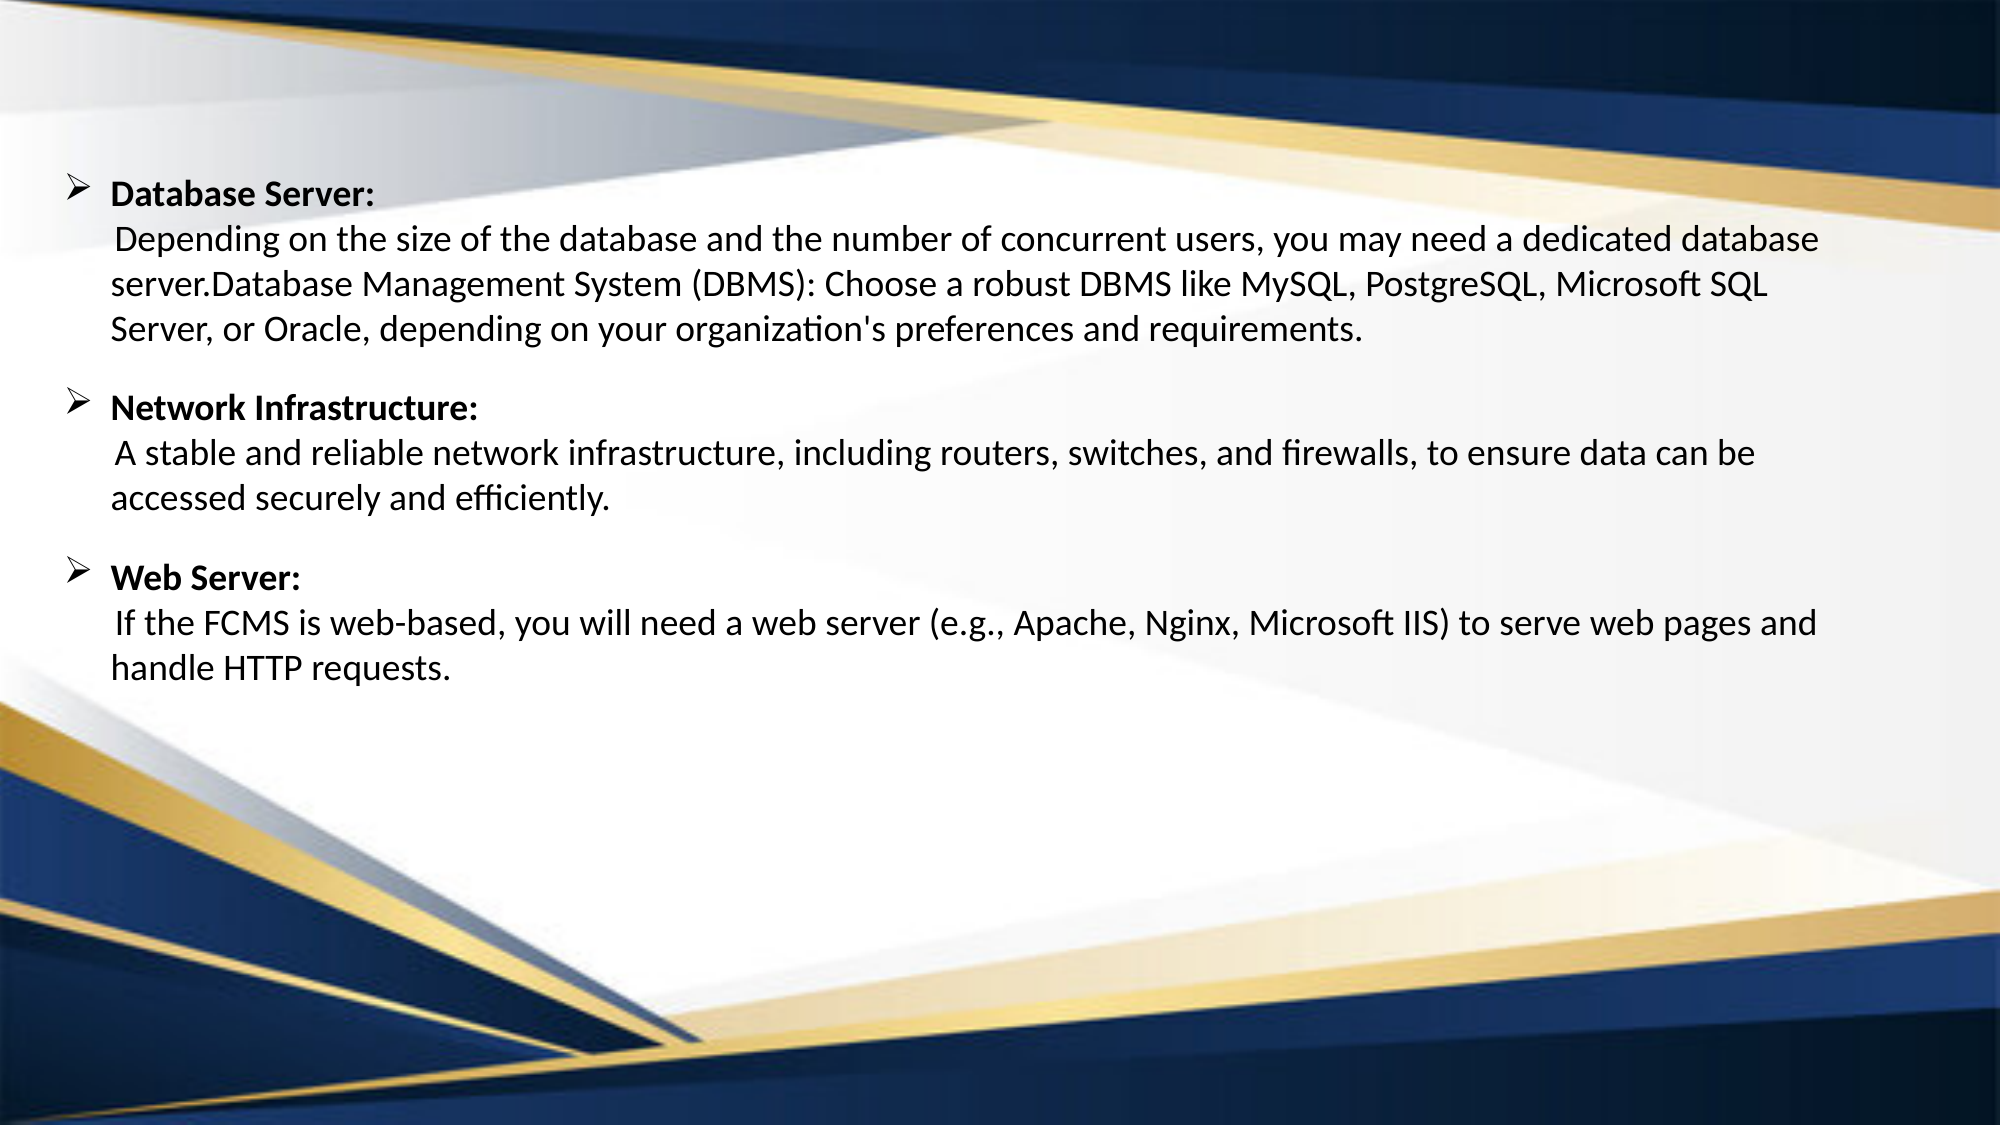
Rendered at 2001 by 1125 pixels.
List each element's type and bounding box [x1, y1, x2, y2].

list [0, 0, 2000, 1125]
